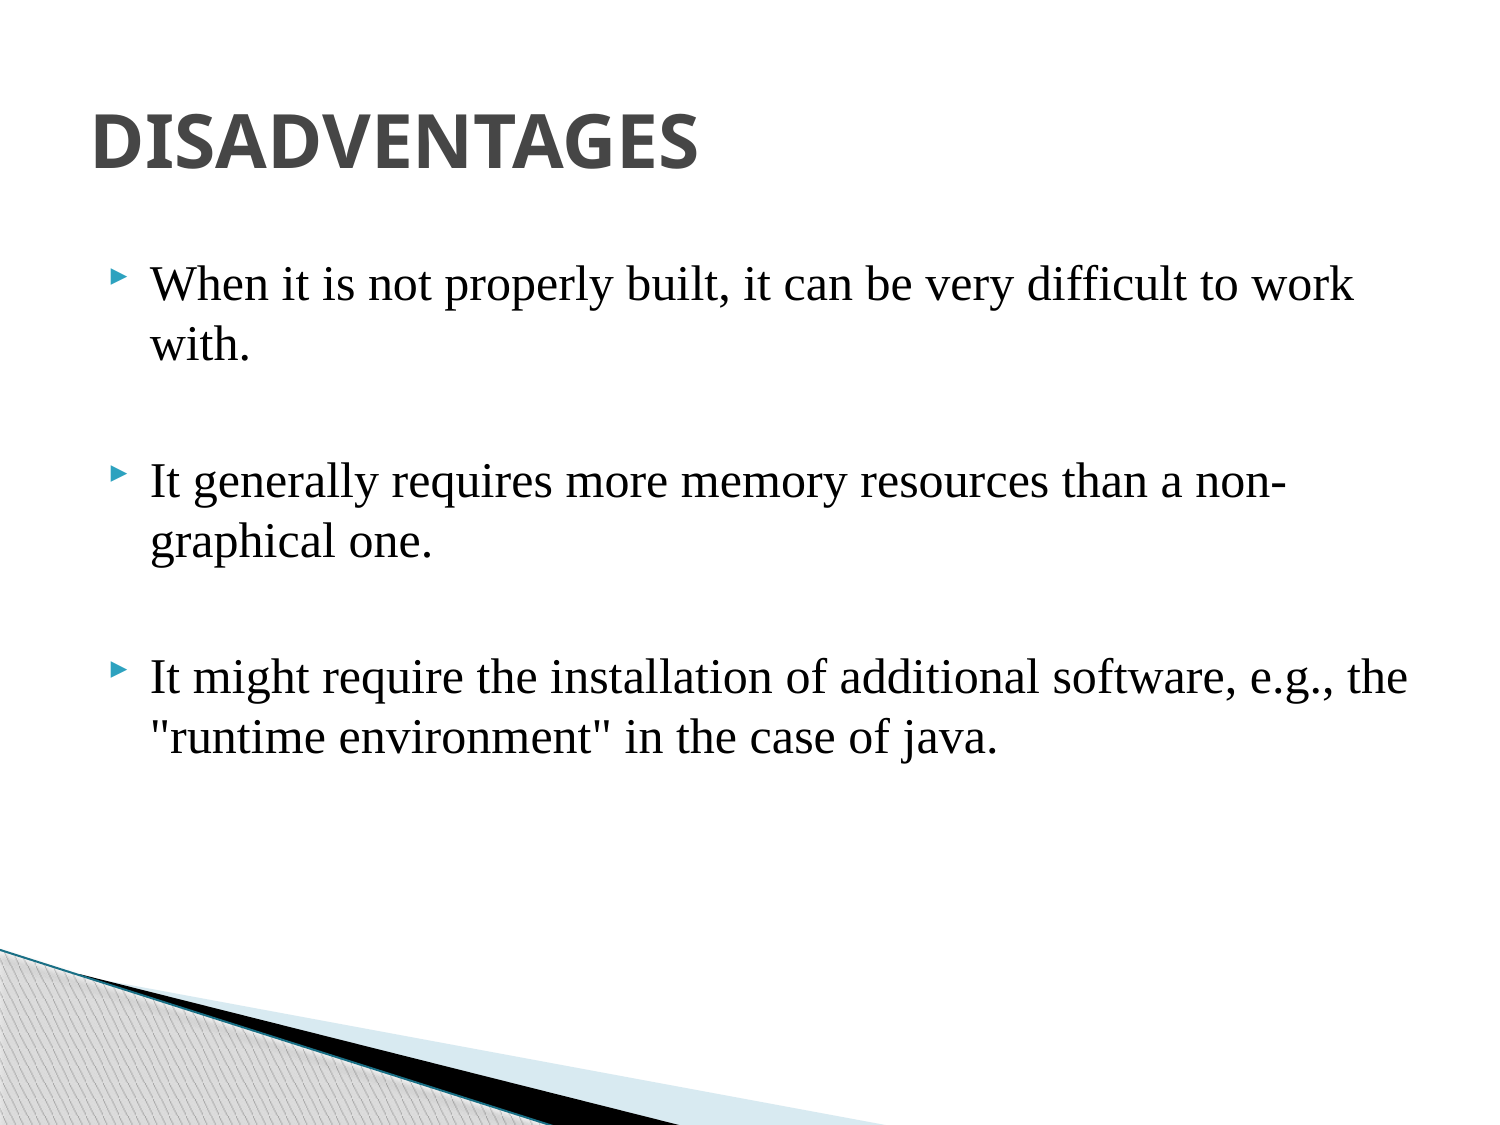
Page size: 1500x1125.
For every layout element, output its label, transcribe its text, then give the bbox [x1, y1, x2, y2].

title DISADVENTAGES [75, 45, 1425, 233]
list When it is not properly built, it can be very difficult to work with. It generally requires more memory resources than a non-graphical one. It might require the installation of additional software, e.g., the "runtime environment" in the case of java. [74, 242, 1426, 986]
